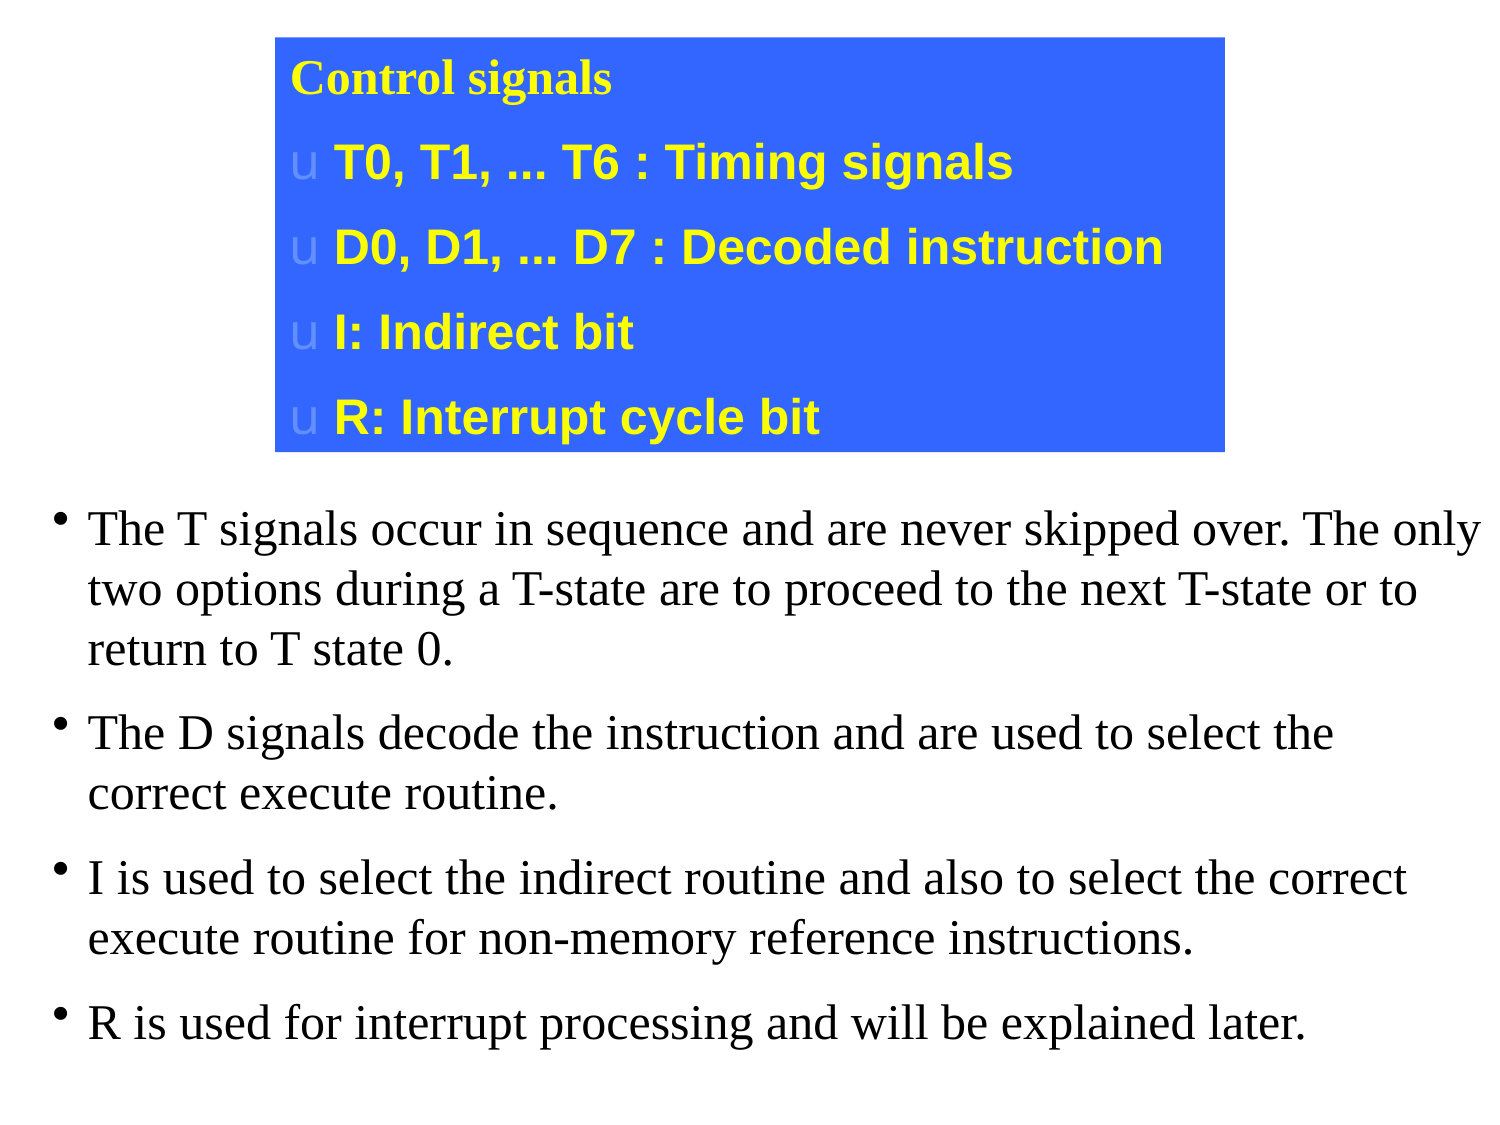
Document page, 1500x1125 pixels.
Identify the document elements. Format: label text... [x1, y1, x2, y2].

text_box The T signals occur in sequence and are never skipped over. The only two options during a T-state are to proceed to the next T-state or to return to T state 0. The D signals decode the instruction and are used to select the correct execute routine. I is used to select the indirect routine and also to select the correct execute routine for non-memory reference instructions. R is used for interrupt processing and will be explained later. [37, 487, 1500, 1058]
text_box Control signals u T0, T1, ... T6 : Timing signals u D0, D1, ... D7 : Decoded instruction u I: Indirect bit u R: Interrupt cycle bit [275, 37, 1225, 453]
